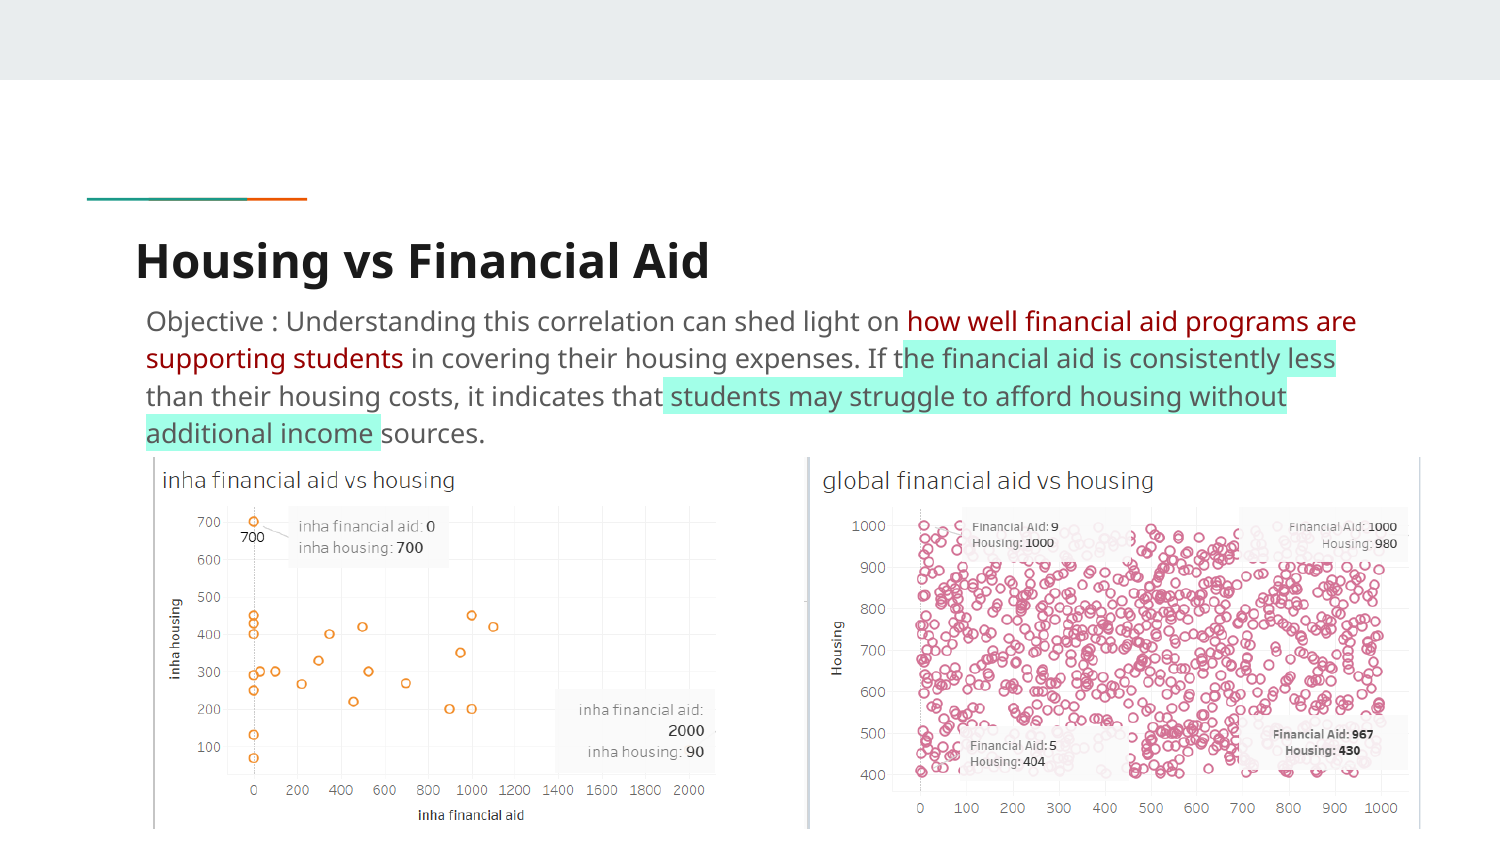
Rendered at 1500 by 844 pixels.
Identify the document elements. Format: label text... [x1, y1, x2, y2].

list Objective : Understanding this correlation can shed light on how well financial aid programs are supporting students in covering their housing expenses. If the financial aid is consistently less than their housing costs, it indicates that students may struggle to afford housing without additional income sources. [130, 284, 1393, 656]
picture [803, 457, 1421, 829]
picture [150, 457, 717, 829]
title Housing vs Financial Aid [119, 216, 1381, 305]
